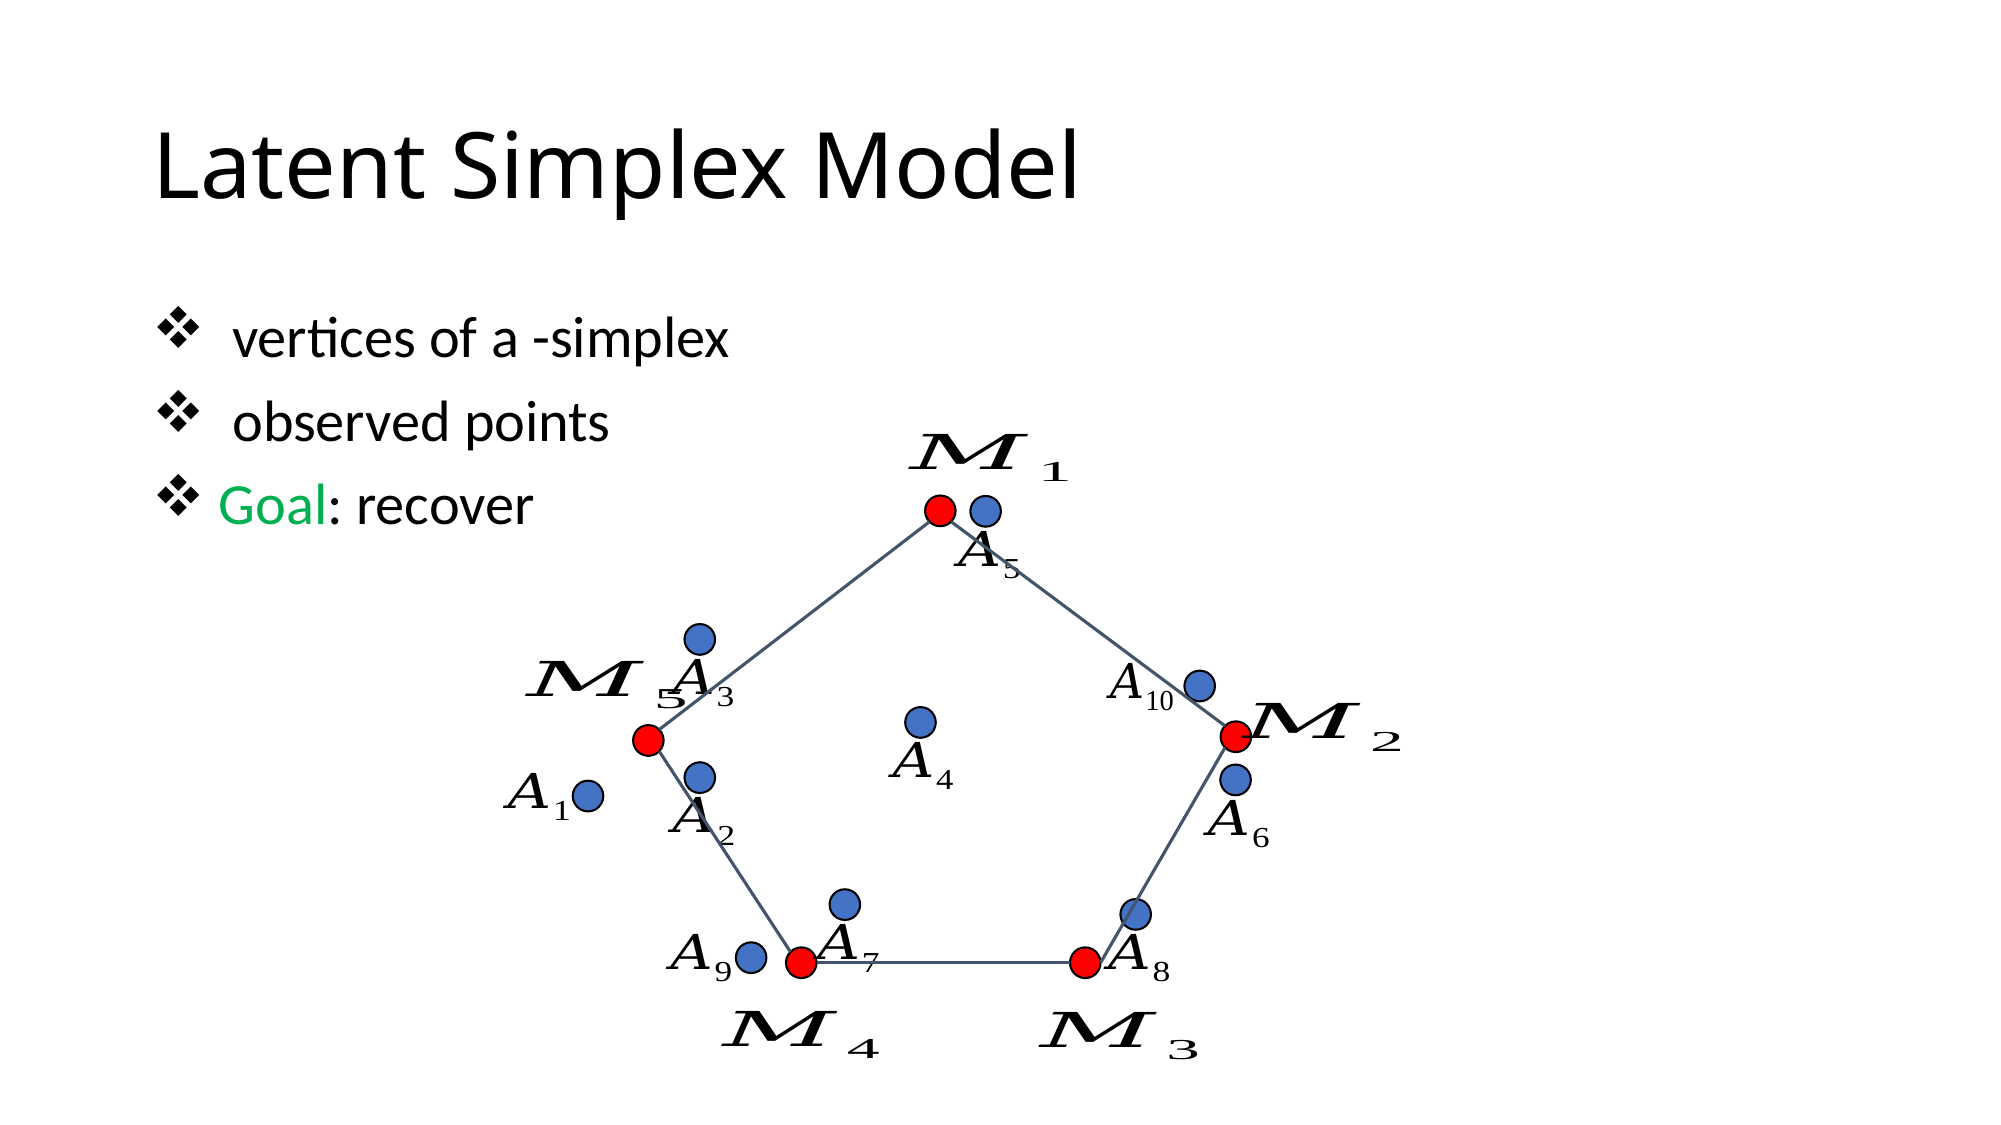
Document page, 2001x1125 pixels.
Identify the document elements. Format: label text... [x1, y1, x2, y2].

text_box [923, 494, 957, 528]
text_box [784, 946, 818, 980]
text_box [828, 888, 862, 922]
title Latent Simplex Model [137, 59, 1863, 278]
text_box [1219, 720, 1253, 754]
text_box [969, 494, 1002, 521]
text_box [659, 751, 791, 952]
text_box [1226, 763, 1252, 797]
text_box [1100, 747, 1226, 963]
text_box [571, 779, 605, 813]
text_box [734, 952, 768, 975]
text_box [906, 709, 937, 739]
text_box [951, 521, 1226, 726]
text_box [1069, 946, 1102, 980]
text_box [659, 521, 930, 730]
text_box [632, 724, 665, 757]
